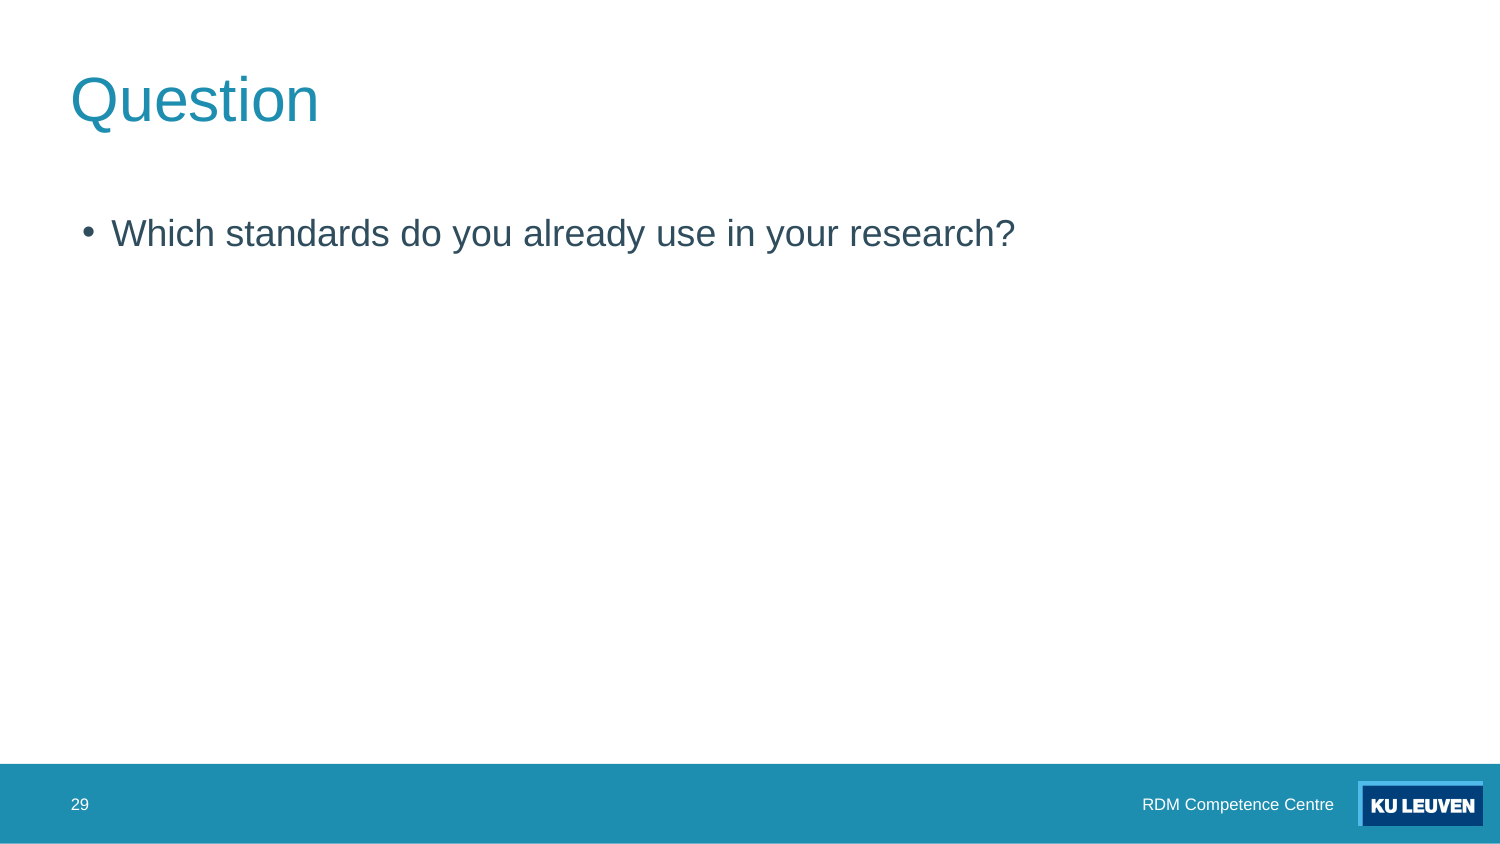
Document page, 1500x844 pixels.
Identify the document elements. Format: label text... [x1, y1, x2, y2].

picture [1358, 781, 1483, 826]
footer RDM Competence Centre [742, 764, 1357, 844]
title Question [70, 25, 1430, 168]
slide_number ‹#› [70, 764, 151, 844]
list Which standards do you already use in your research? [70, 203, 1430, 753]
